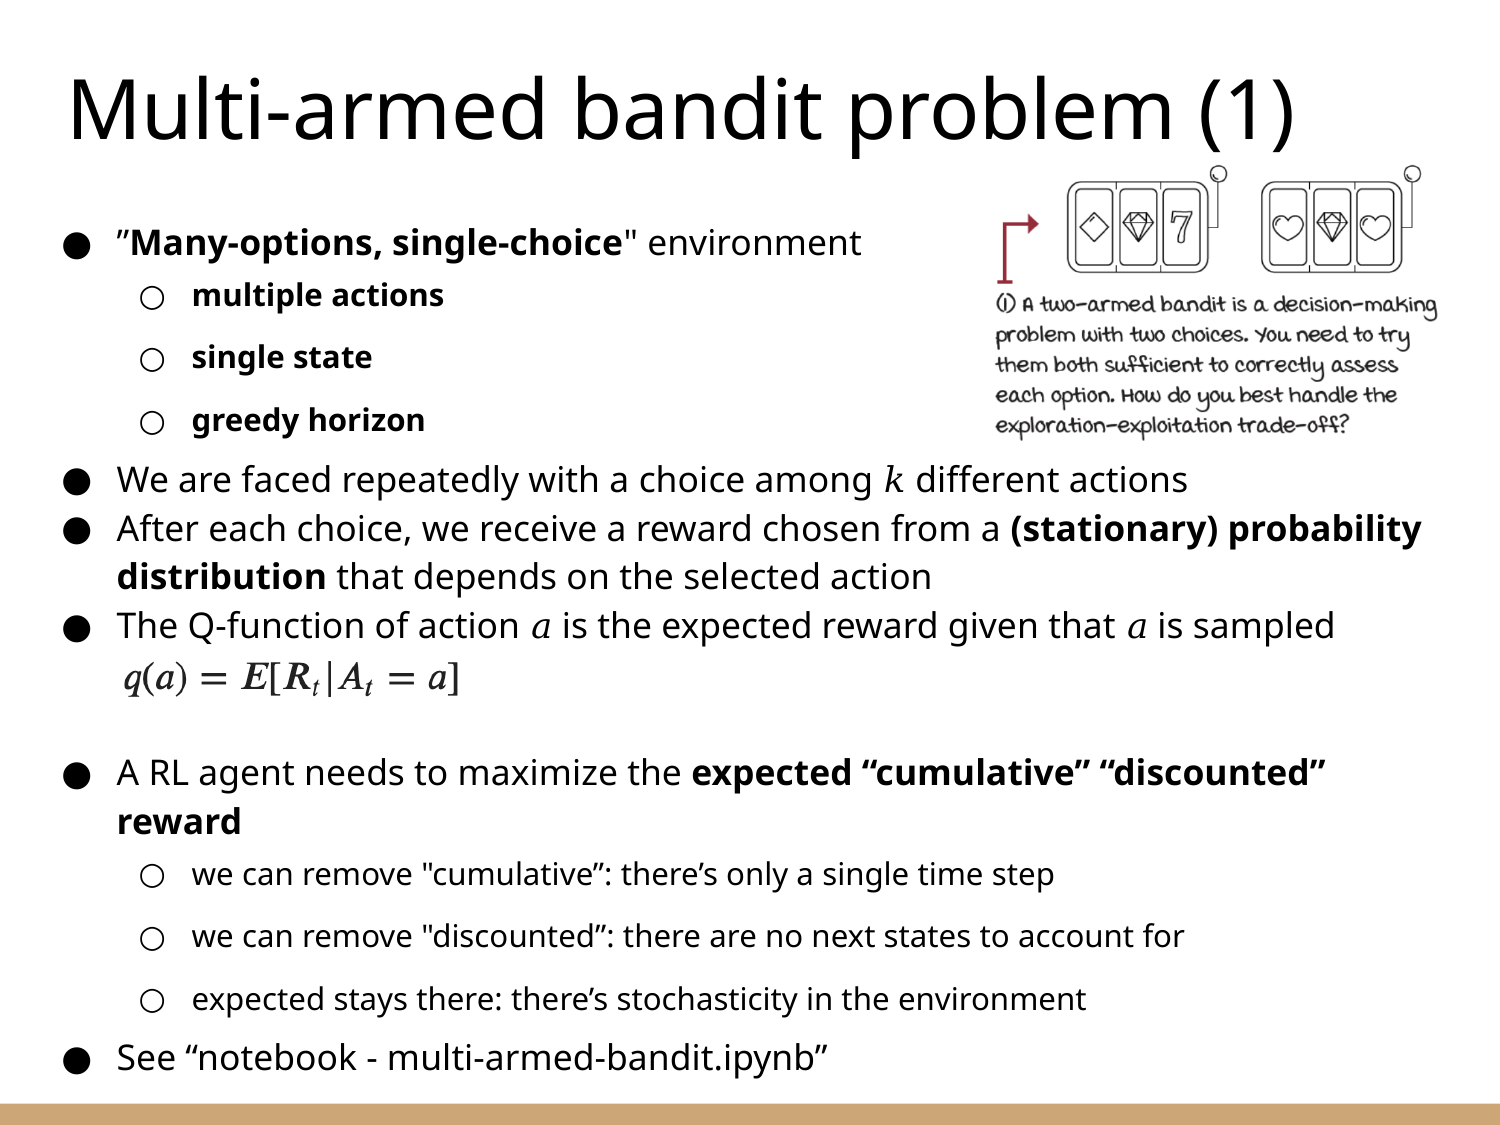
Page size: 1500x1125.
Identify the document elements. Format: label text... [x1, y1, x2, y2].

picture [110, 654, 476, 703]
picture [986, 153, 1450, 450]
title Multi-armed bandit problem (1) [51, 69, 1449, 172]
list ”Many-options, single-choice" environment multiple actions single state greedy horizon We are faced repeatedly with a choice among 𝑘 different actions After each choice, we receive a reward chosen from a (stationary) probability distribution that depends on the selected action The Q-function of action 𝑎 is the expected reward given that 𝑎 is sampled A RL agent needs to maximize the expected “cumulative” “discounted” reward we can remove "cumulative”: there’s only a single time step we can remove "discounted”: there are no next states to account for expected stays there: there’s stochasticity in the environment See “notebook - multi-armed-bandit.ipynb” [26, 198, 1474, 1056]
